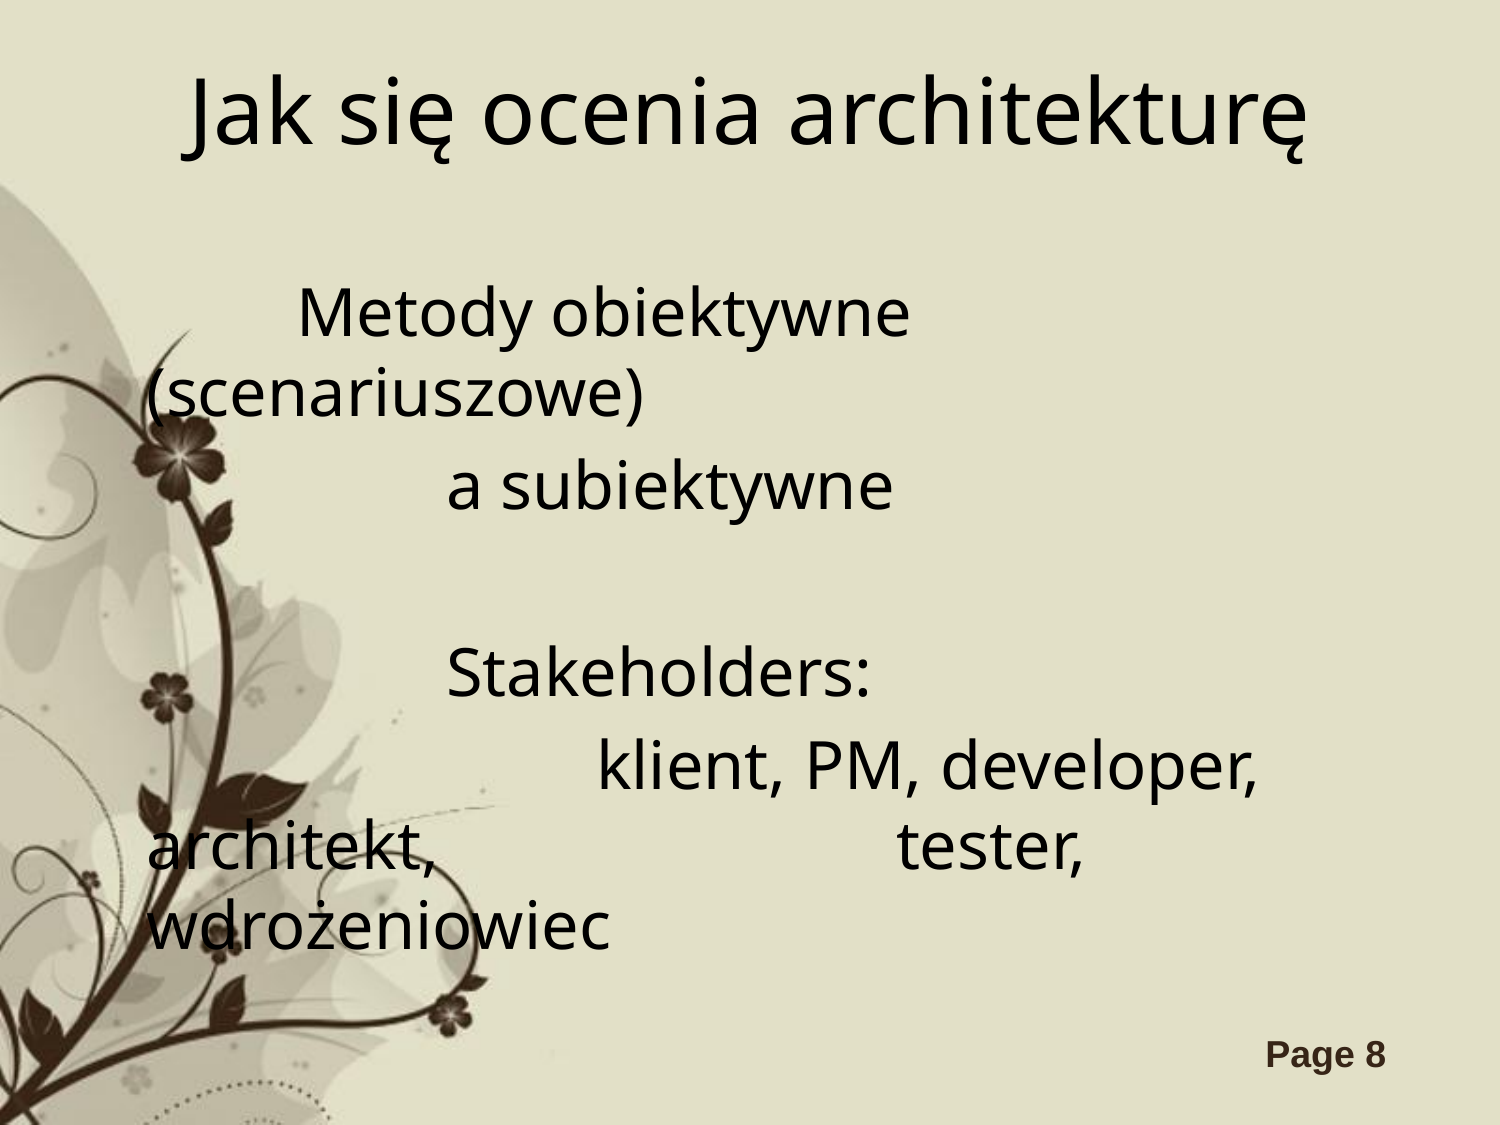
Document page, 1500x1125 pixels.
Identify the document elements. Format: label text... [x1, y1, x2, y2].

list Metody obiektywne (scenariuszowe) a subiektywne Stakeholders: klient, PM, developer, architekt, tester, wdrożeniowiec [75, 262, 1425, 1005]
title Jak się ocenia architekturę [75, 45, 1425, 233]
picture [0, 0, 1500, 1125]
